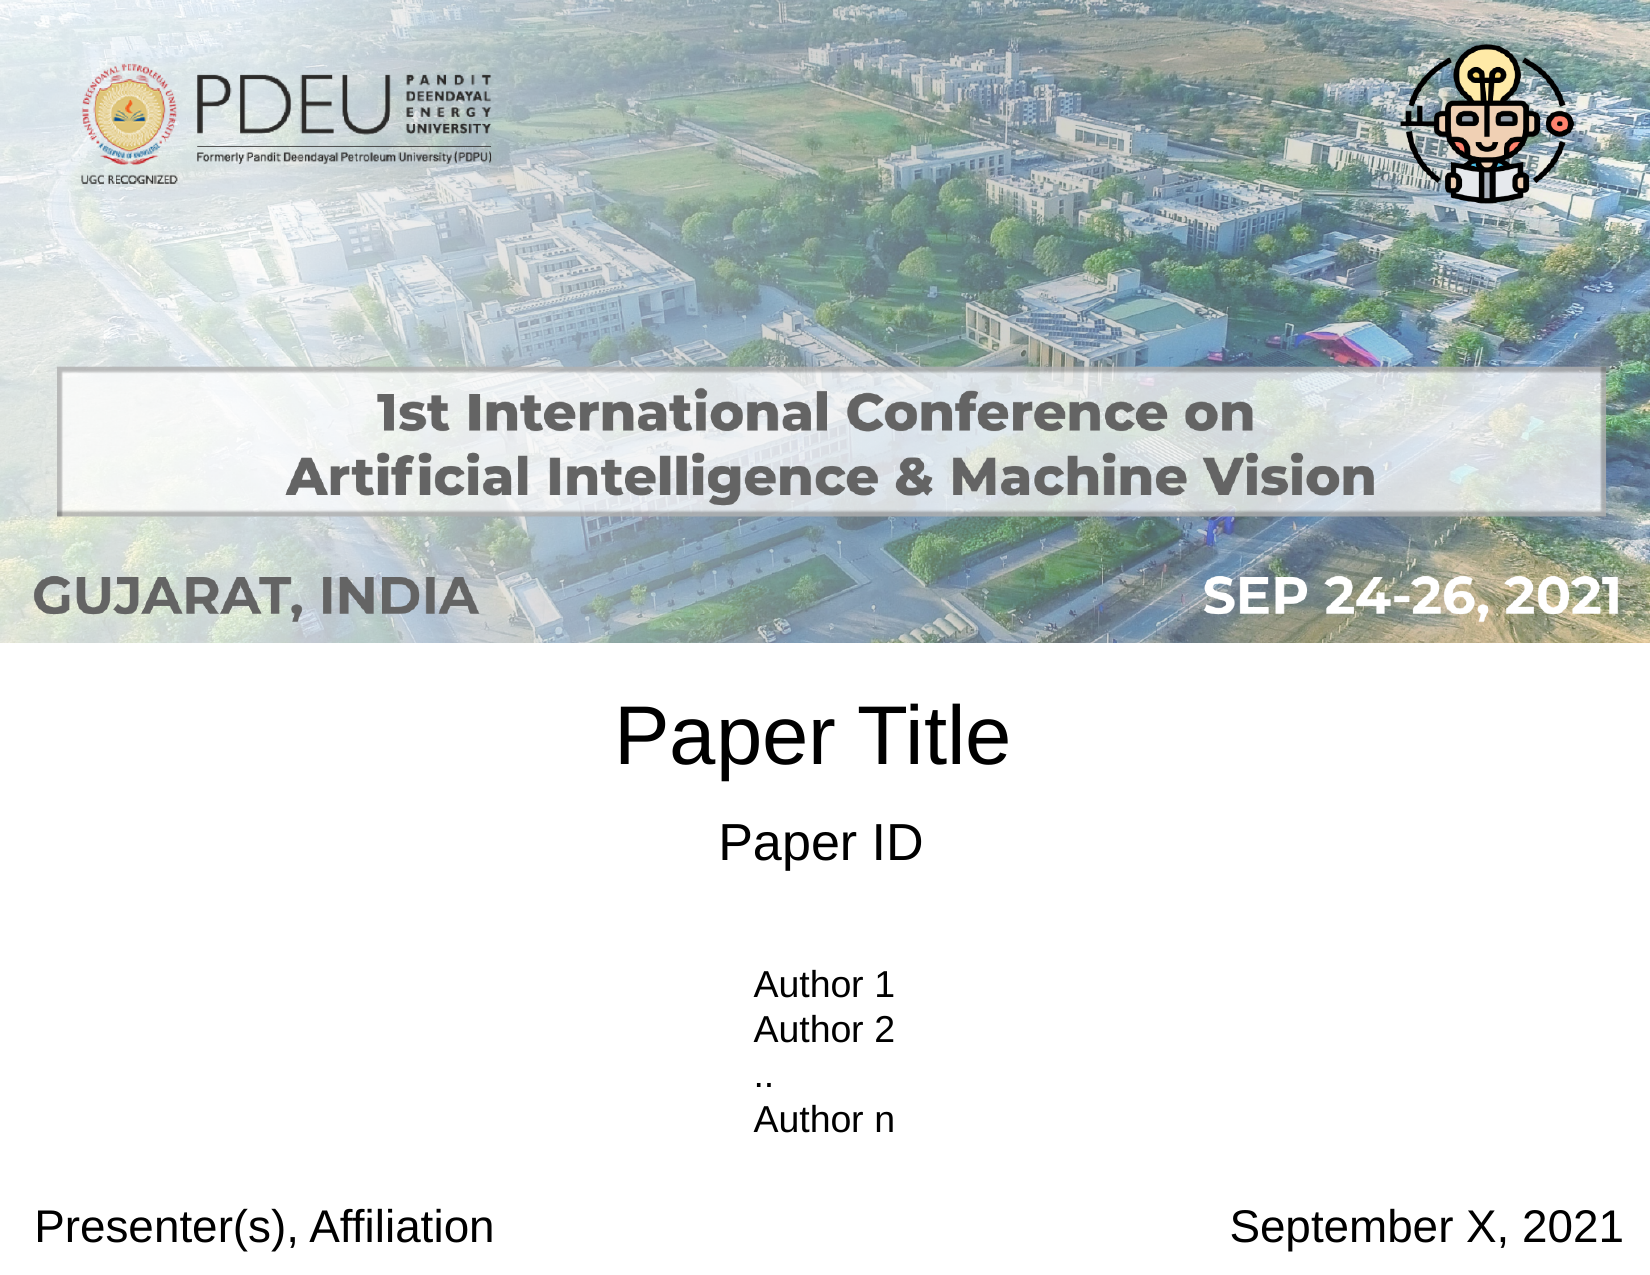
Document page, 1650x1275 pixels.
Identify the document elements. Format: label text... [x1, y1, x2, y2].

text_box Paper ID [703, 792, 947, 886]
text_box September X, 2021 [1214, 1181, 1650, 1267]
text_box Paper Title [481, 666, 1169, 797]
text_box Presenter(s), Affiliation [19, 1181, 704, 1267]
picture [0, 0, 1650, 643]
text_box Author 1 Author 2 .. Author n [738, 945, 912, 1156]
